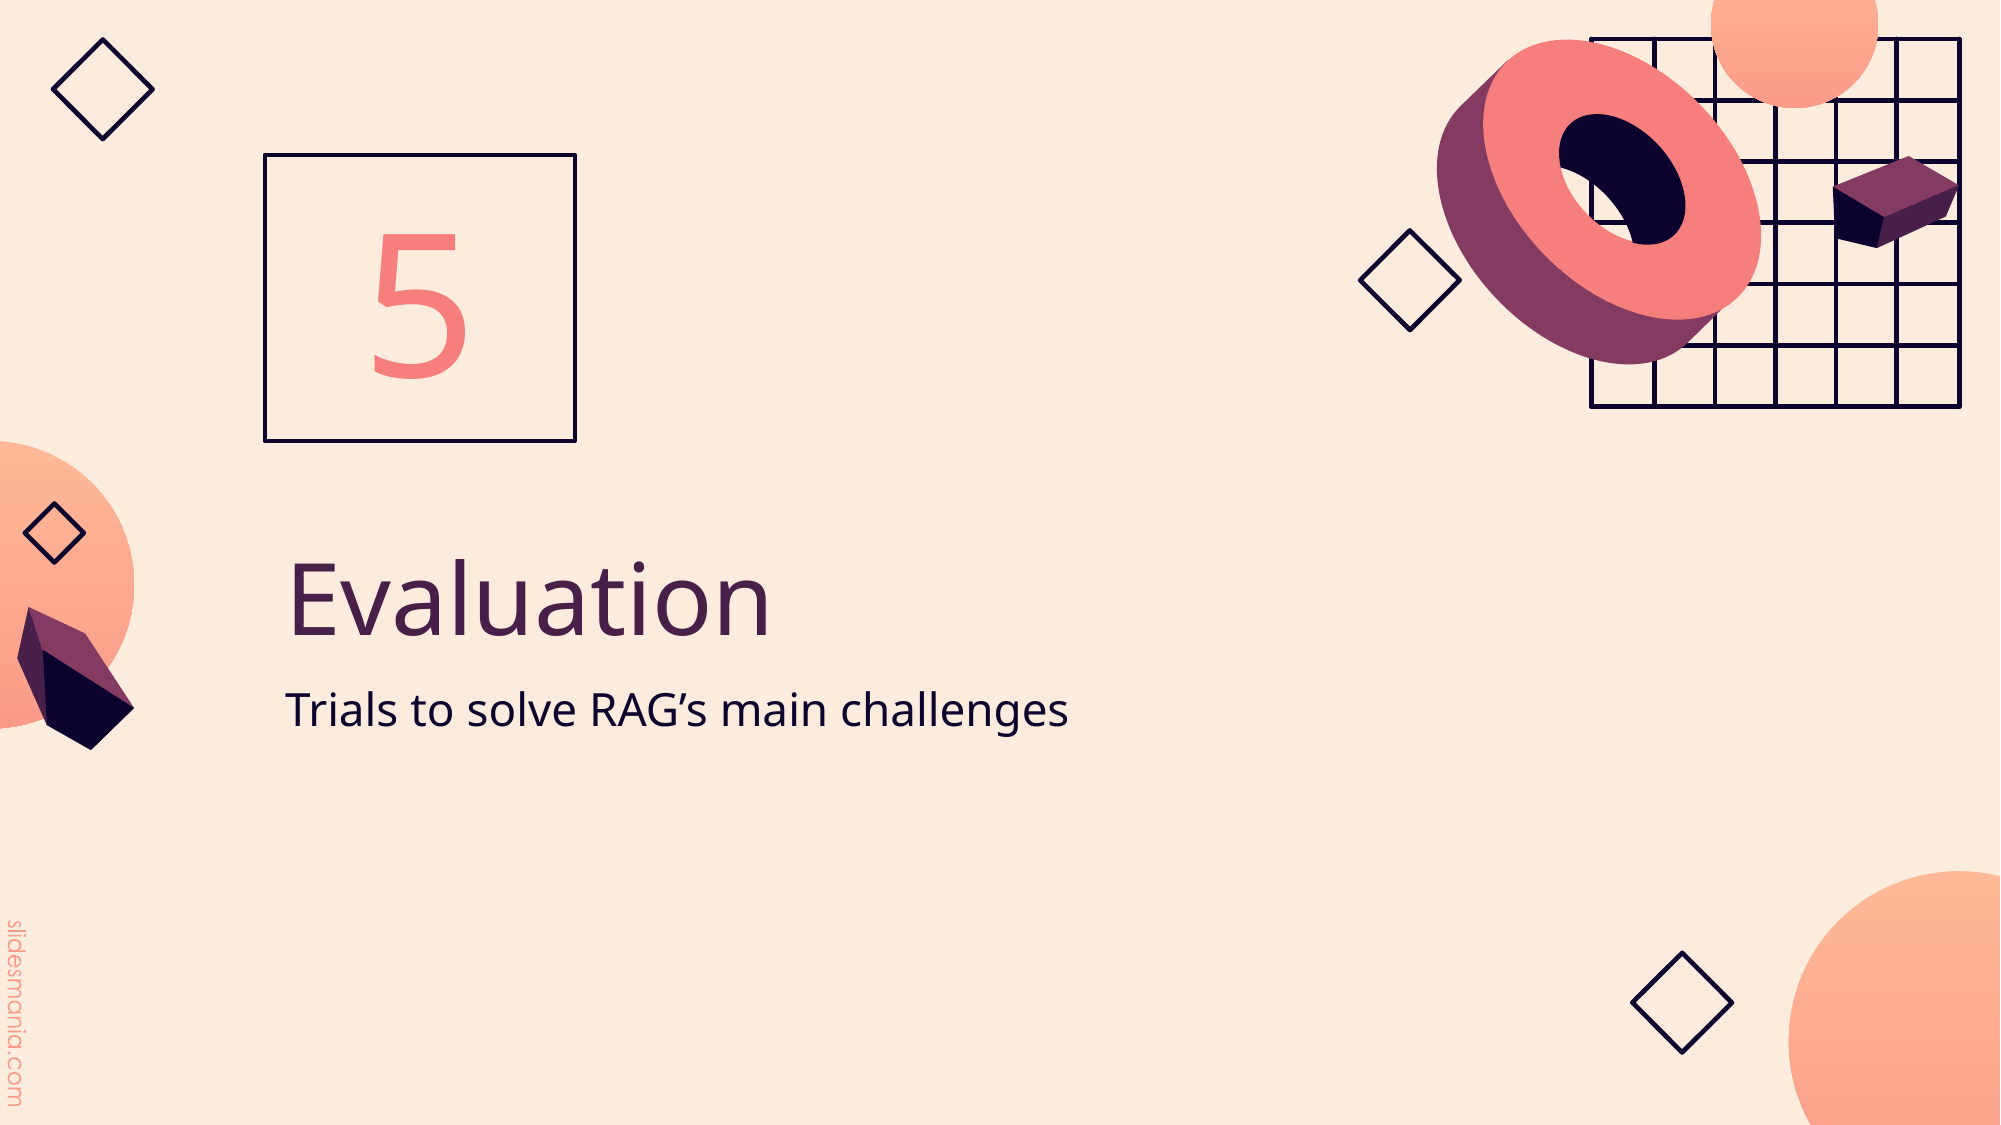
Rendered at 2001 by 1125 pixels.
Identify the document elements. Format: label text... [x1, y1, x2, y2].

list Trials to solve RAG’s main challenges [264, 652, 1736, 970]
text_box 5 [264, 155, 575, 441]
title Evaluation [264, 510, 1736, 652]
